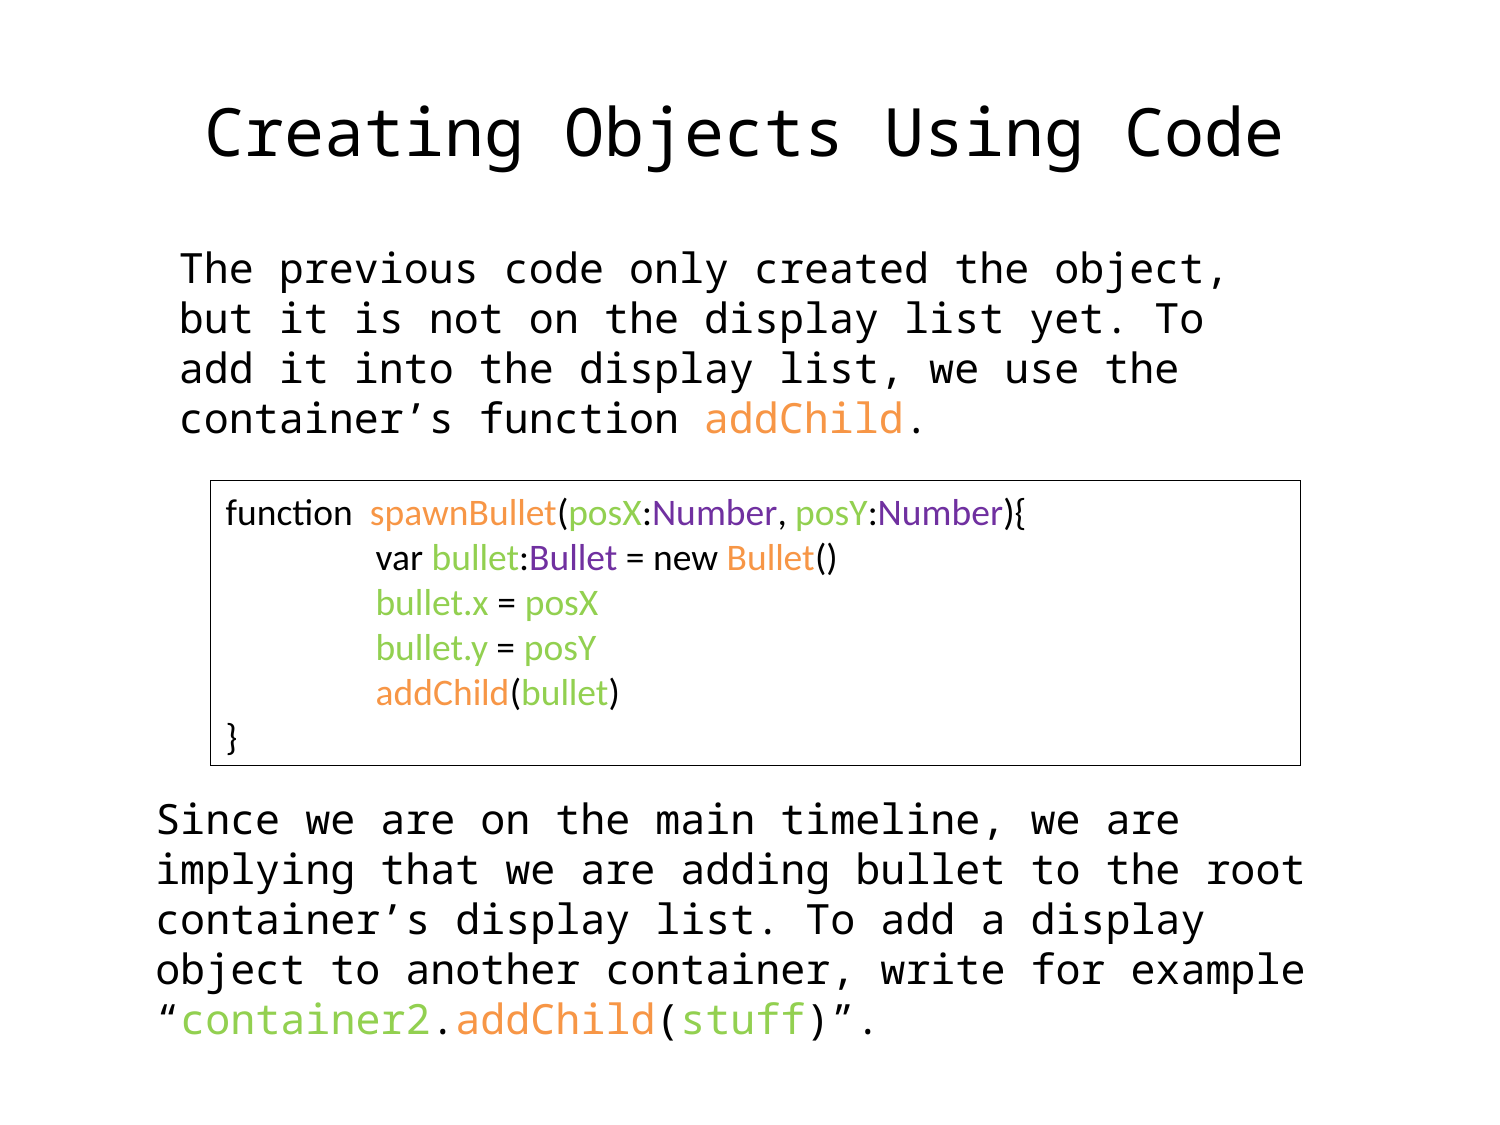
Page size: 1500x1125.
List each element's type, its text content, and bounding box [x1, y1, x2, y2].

text_box function spawnBullet(posX:Number, posY:Number){ var bullet:Bullet = new Bullet() bullet.x = posX bullet.y = posY addChild(bullet) } [210, 480, 1301, 766]
text_box Creating Objects Using Code [70, 81, 1418, 177]
text_box The previous code only created the object, but it is not on the display list yet. To add it into the display list, we use the container’s function addChild. [163, 234, 1278, 450]
text_box Since we are on the main timeline, we are implying that we are adding bullet to the root container’s display list. To add a display object to another container, write for example “container2.addChild(stuff)”. [140, 785, 1395, 1050]
